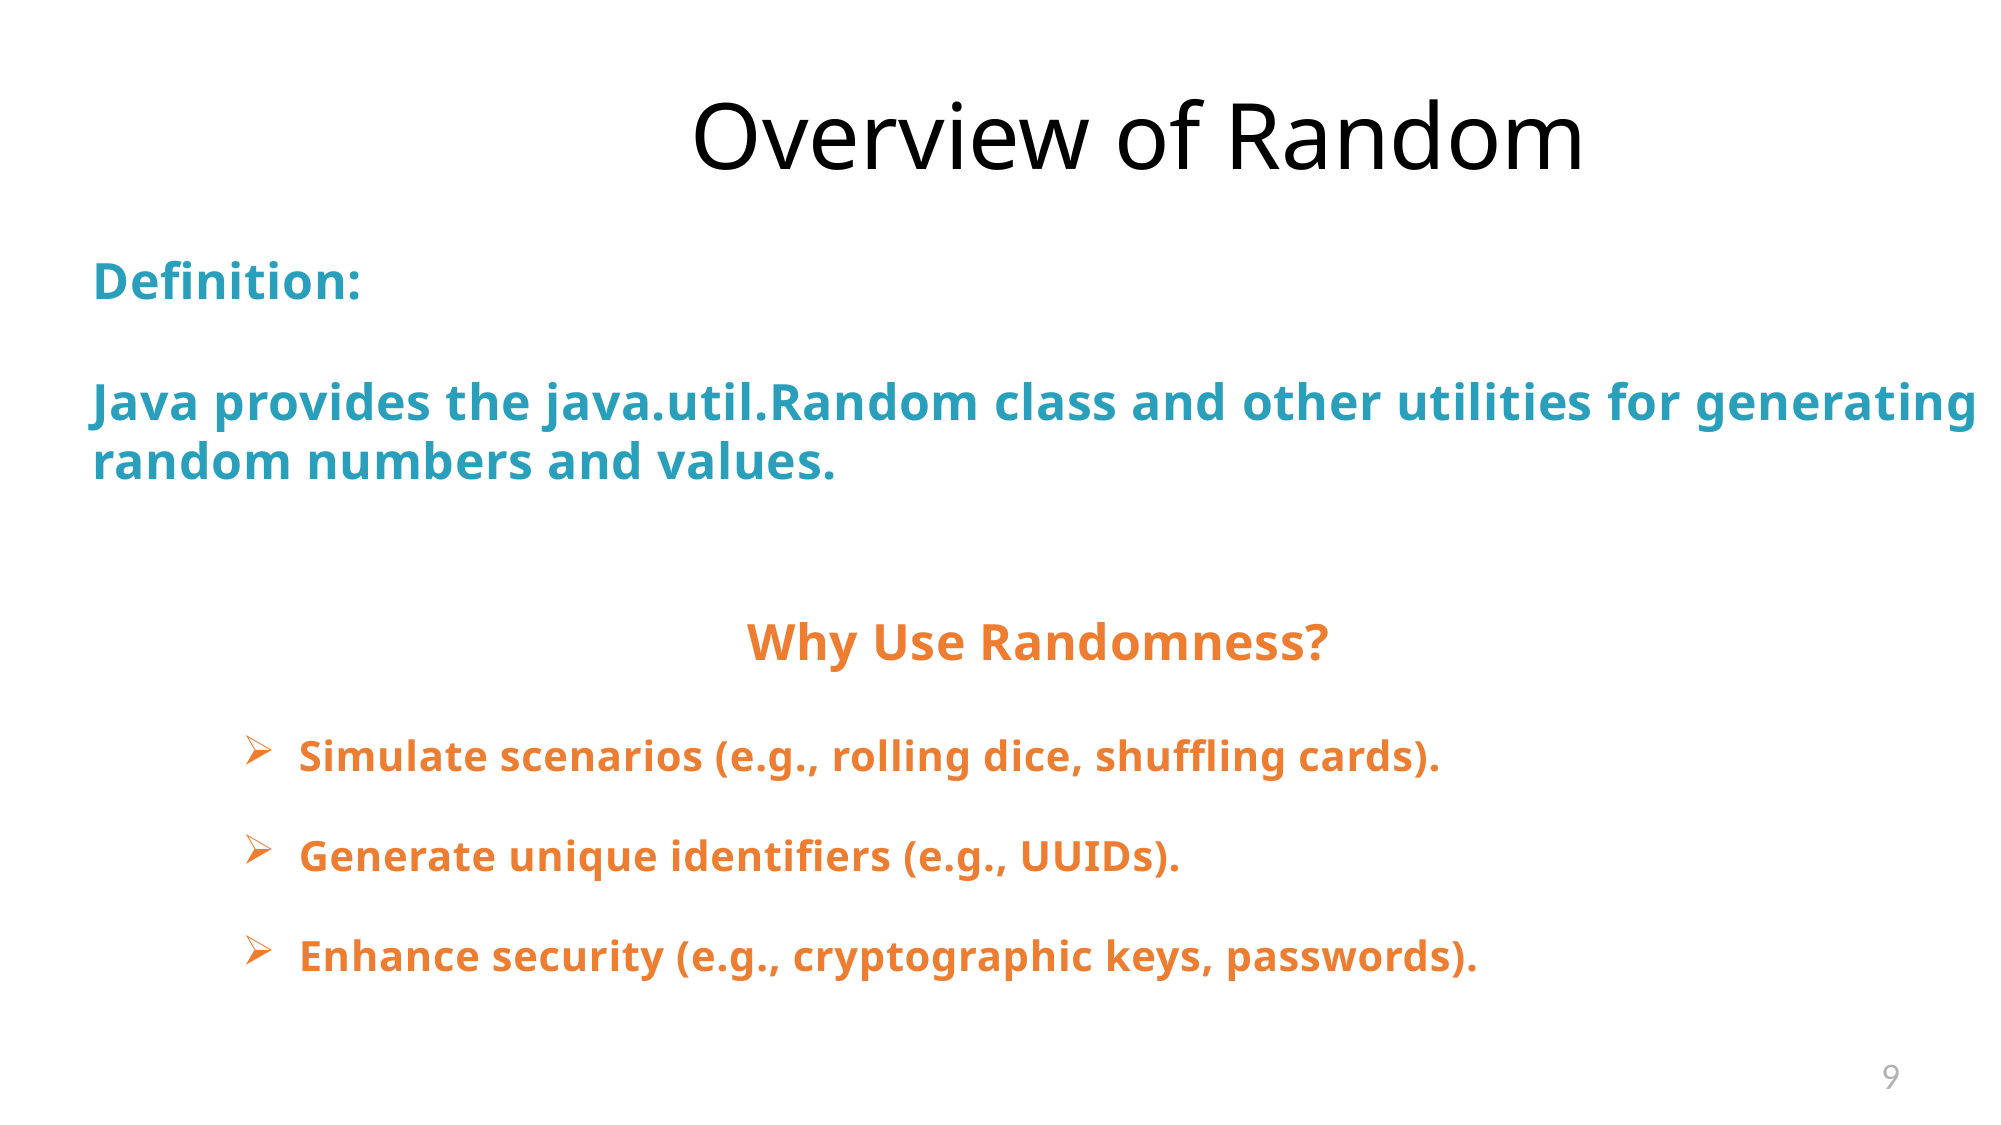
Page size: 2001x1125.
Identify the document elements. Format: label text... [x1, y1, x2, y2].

slide_number 9 [1440, 1038, 1900, 1125]
title Overview of Random [327, 36, 1950, 227]
text_box Definition: Java provides the java.util.Random class and other utilities for generating random numbers and values. Why Use Randomness? Simulate scenarios (e.g., rolling dice, shuffling cards). Generate unique identifiers (e.g., UUIDs). Enhance security (e.g., cryptographic keys, passwords). [77, 242, 2000, 1038]
